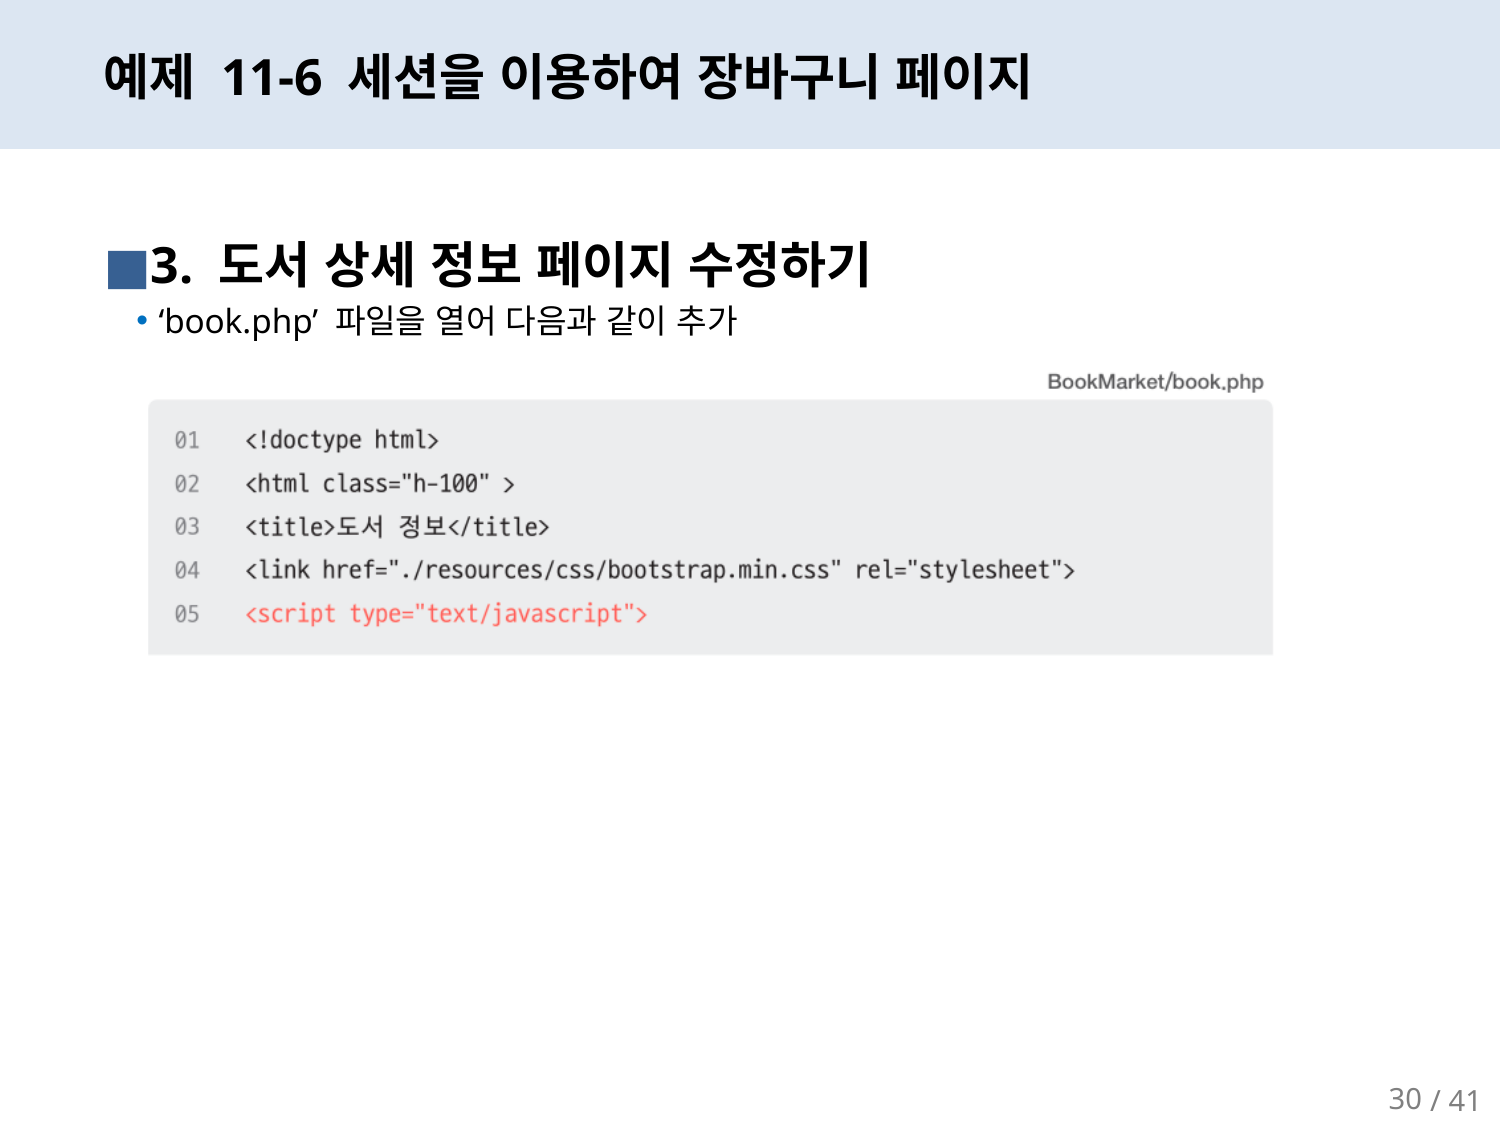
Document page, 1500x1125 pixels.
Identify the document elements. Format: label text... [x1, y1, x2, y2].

title 예제 11-6 세션을 이용하여 장바구니 페이지 [88, 30, 1211, 121]
list 3. 도서 상세 정보 페이지 수정하기 ‘book.php’ 파일을 열어 다음과 같이 추가 [88, 196, 1436, 1083]
picture [147, 361, 1281, 658]
